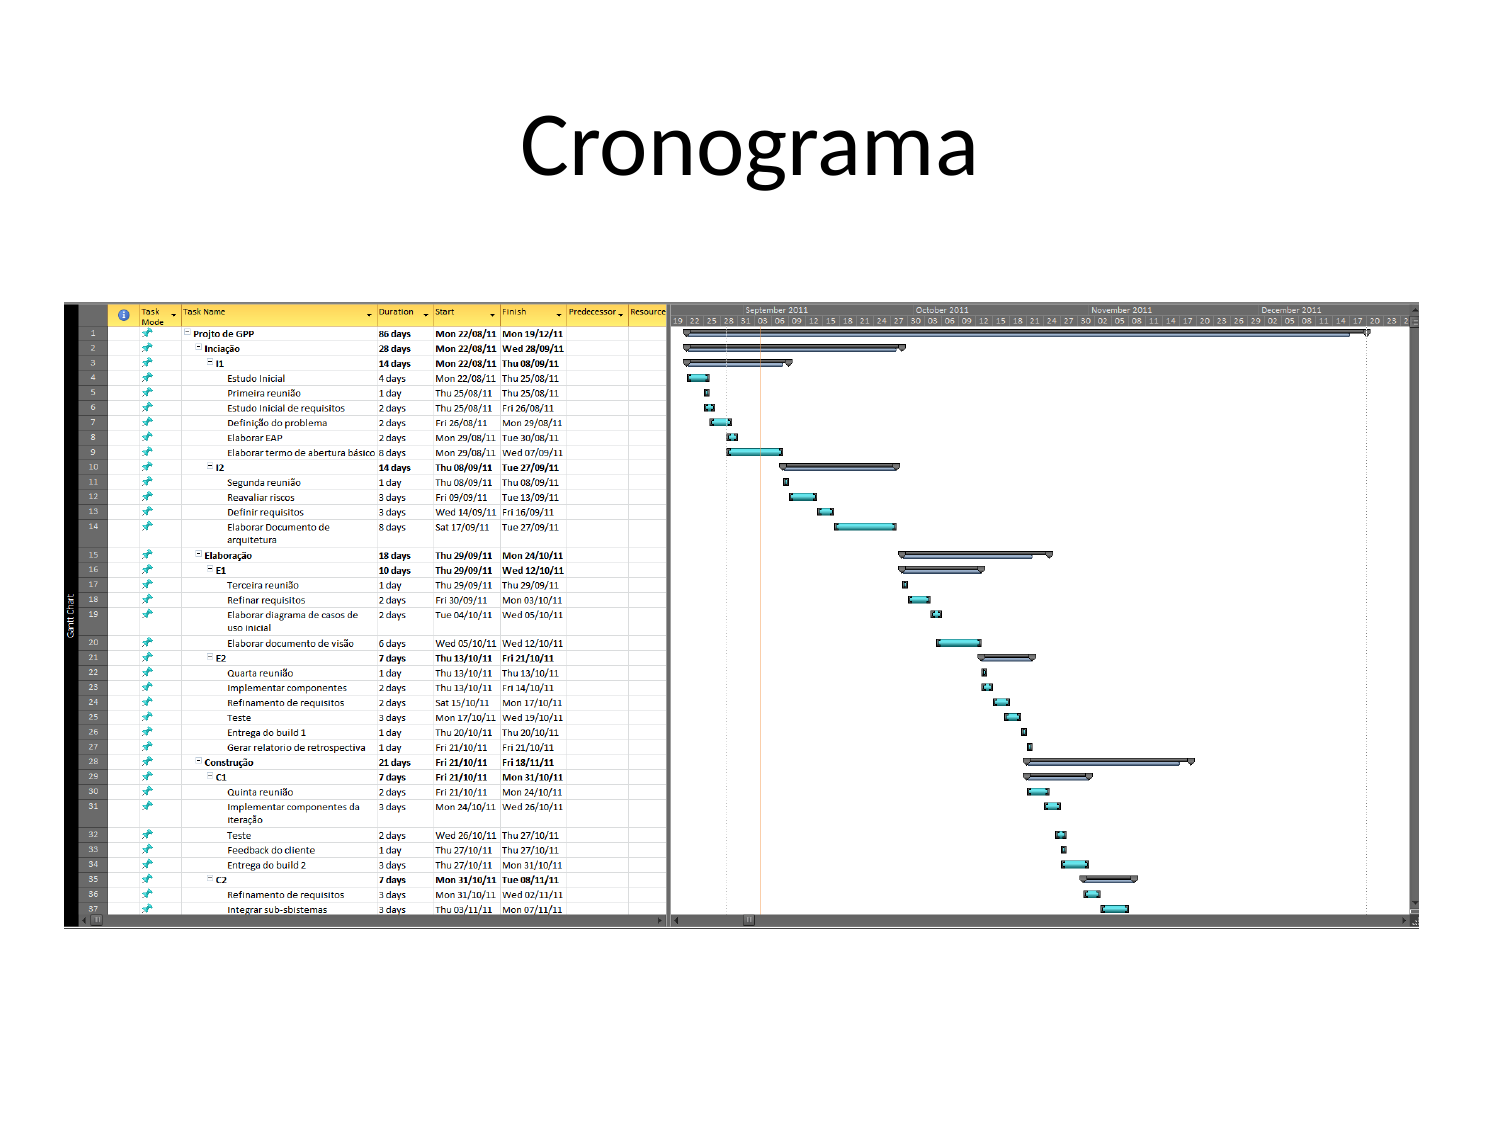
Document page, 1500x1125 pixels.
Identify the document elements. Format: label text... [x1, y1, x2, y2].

picture [64, 302, 1419, 929]
title Cronograma [75, 45, 1425, 233]
